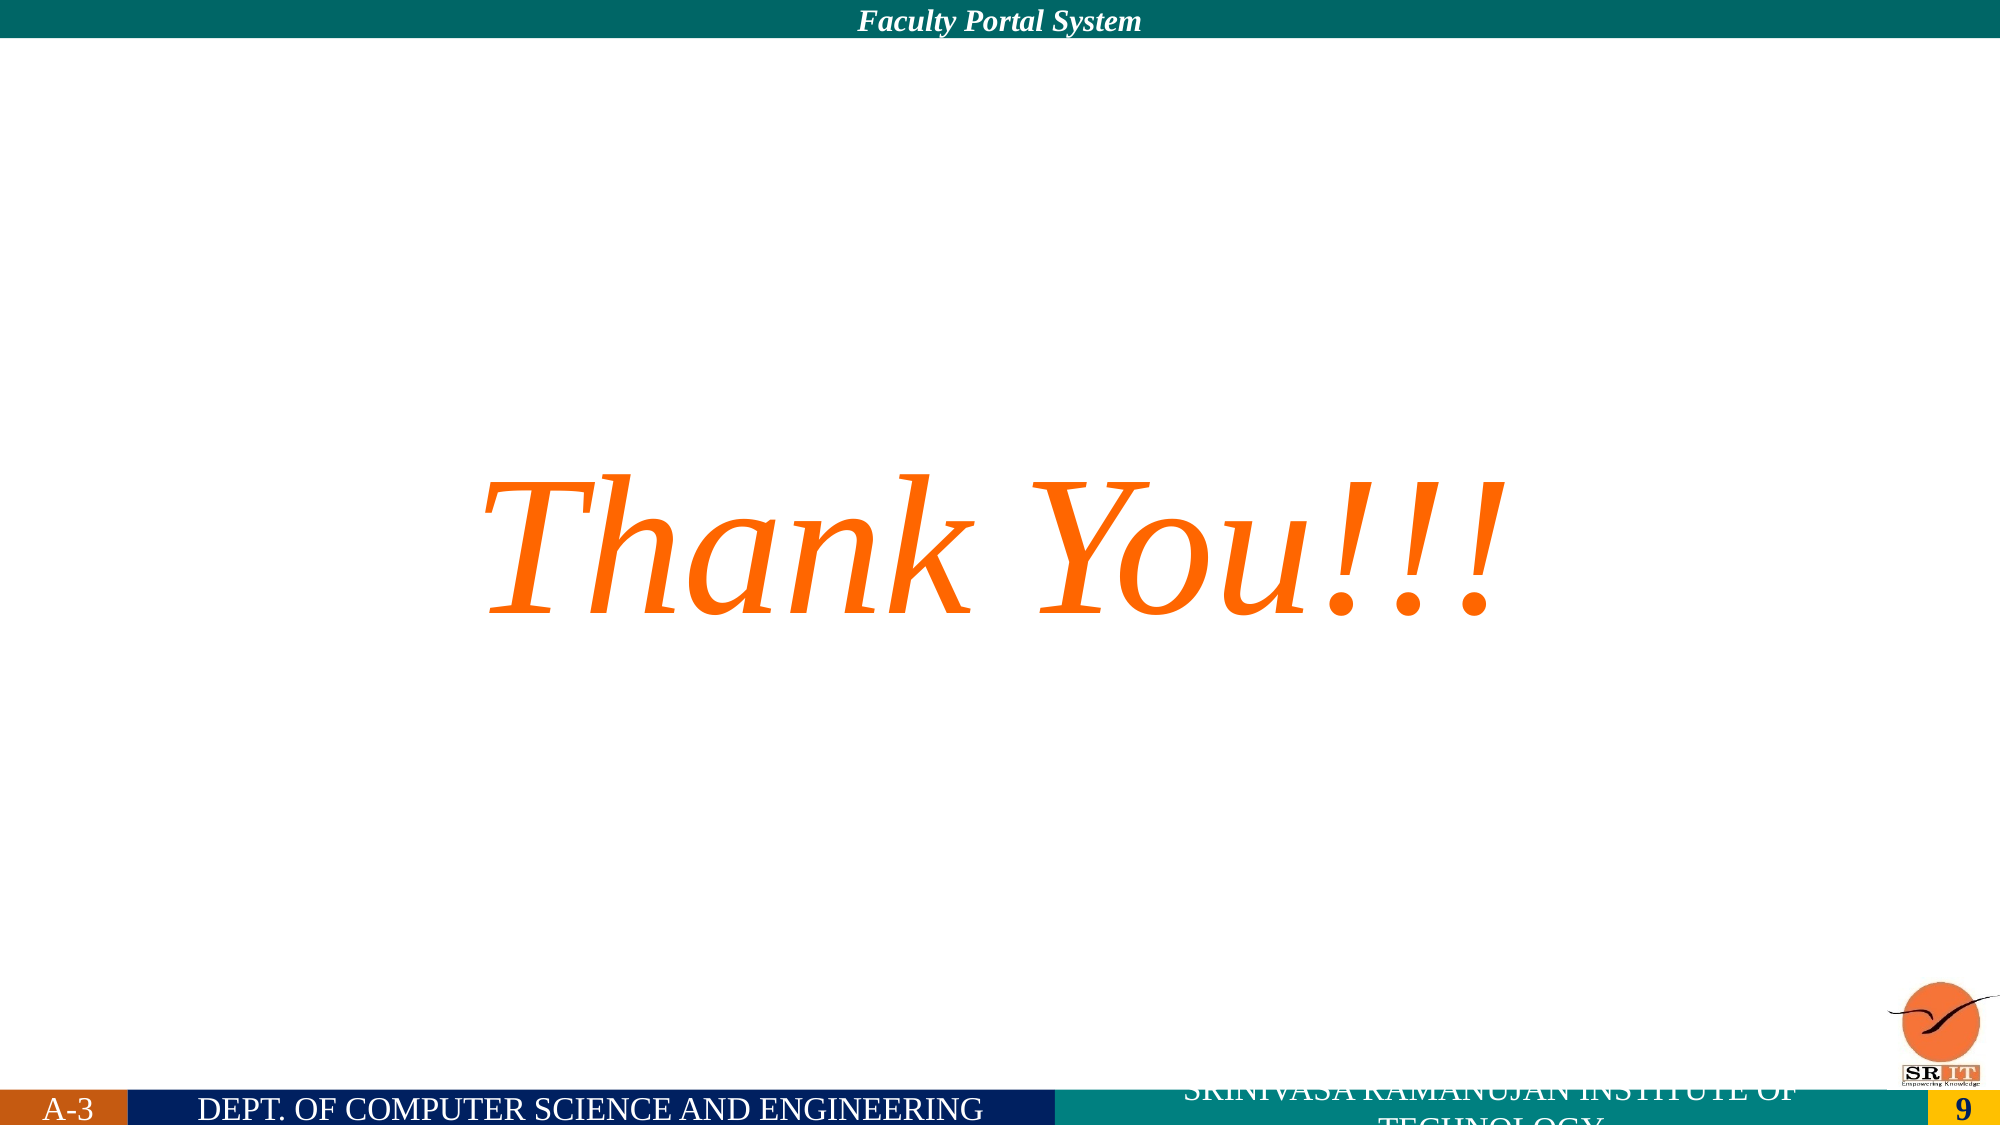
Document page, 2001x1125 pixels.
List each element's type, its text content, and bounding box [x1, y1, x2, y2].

text_box Thank You!!! [457, 389, 1530, 662]
picture [1887, 977, 2000, 1090]
